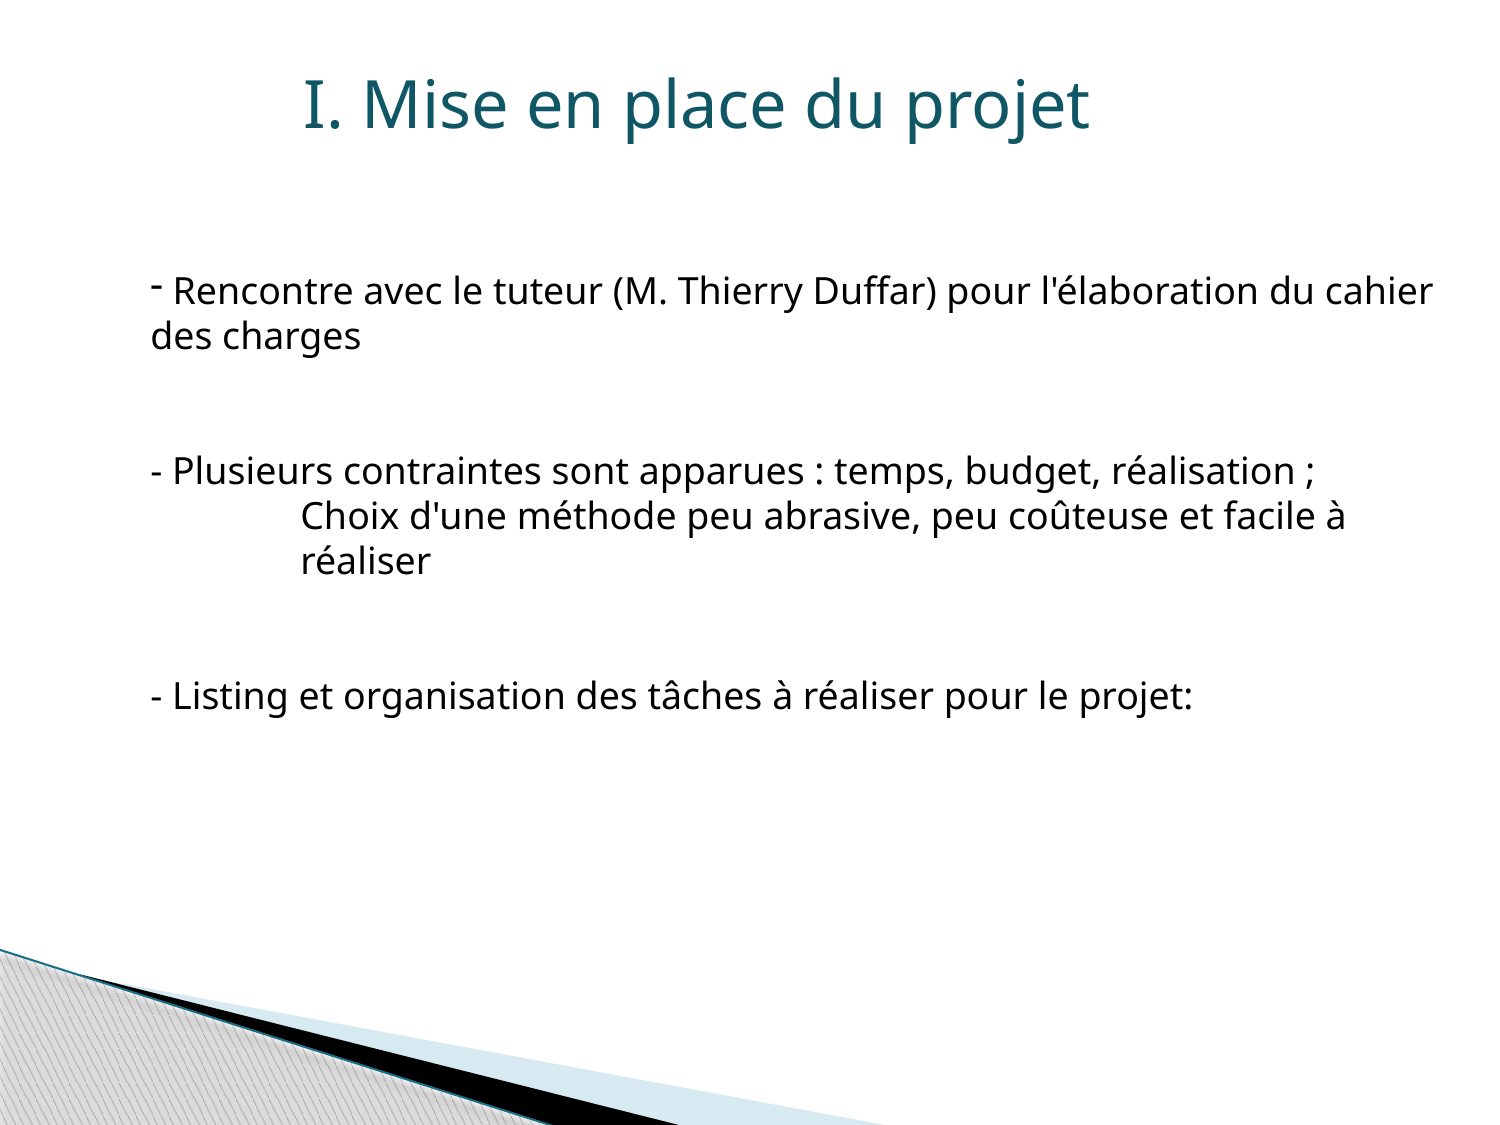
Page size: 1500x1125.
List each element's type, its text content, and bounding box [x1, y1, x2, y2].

text_box Rencontre avec le tuteur (M. Thierry Duffar) pour l'élaboration du cahier des charges - Plusieurs contraintes sont apparues : temps, budget, réalisation ; Choix d'une méthode peu abrasive, peu coûteuse et facile à réaliser - Listing et organisation des tâches à réaliser pour le projet: [135, 259, 1459, 725]
text_box I. Mise en place du projet [289, 54, 1258, 150]
